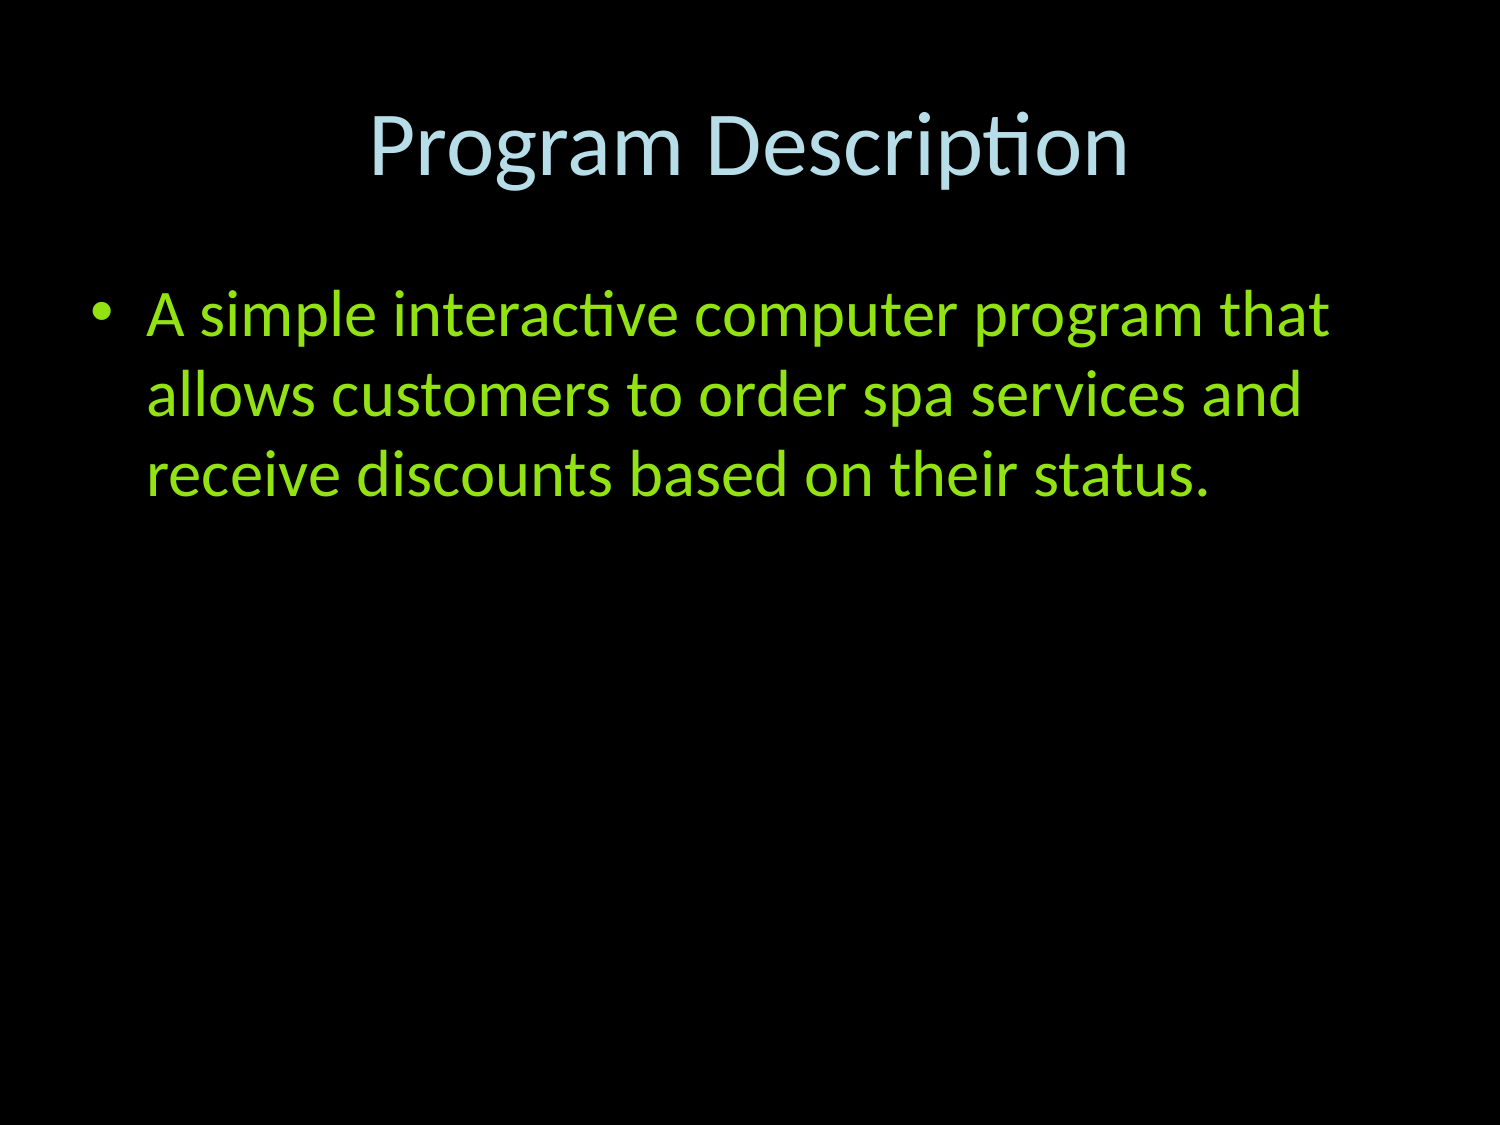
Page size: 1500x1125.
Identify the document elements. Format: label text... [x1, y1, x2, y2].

list A simple interactive computer program that allows customers to order spa services and receive discounts based on their status. [75, 262, 1425, 1005]
title Program Description [75, 45, 1425, 233]
